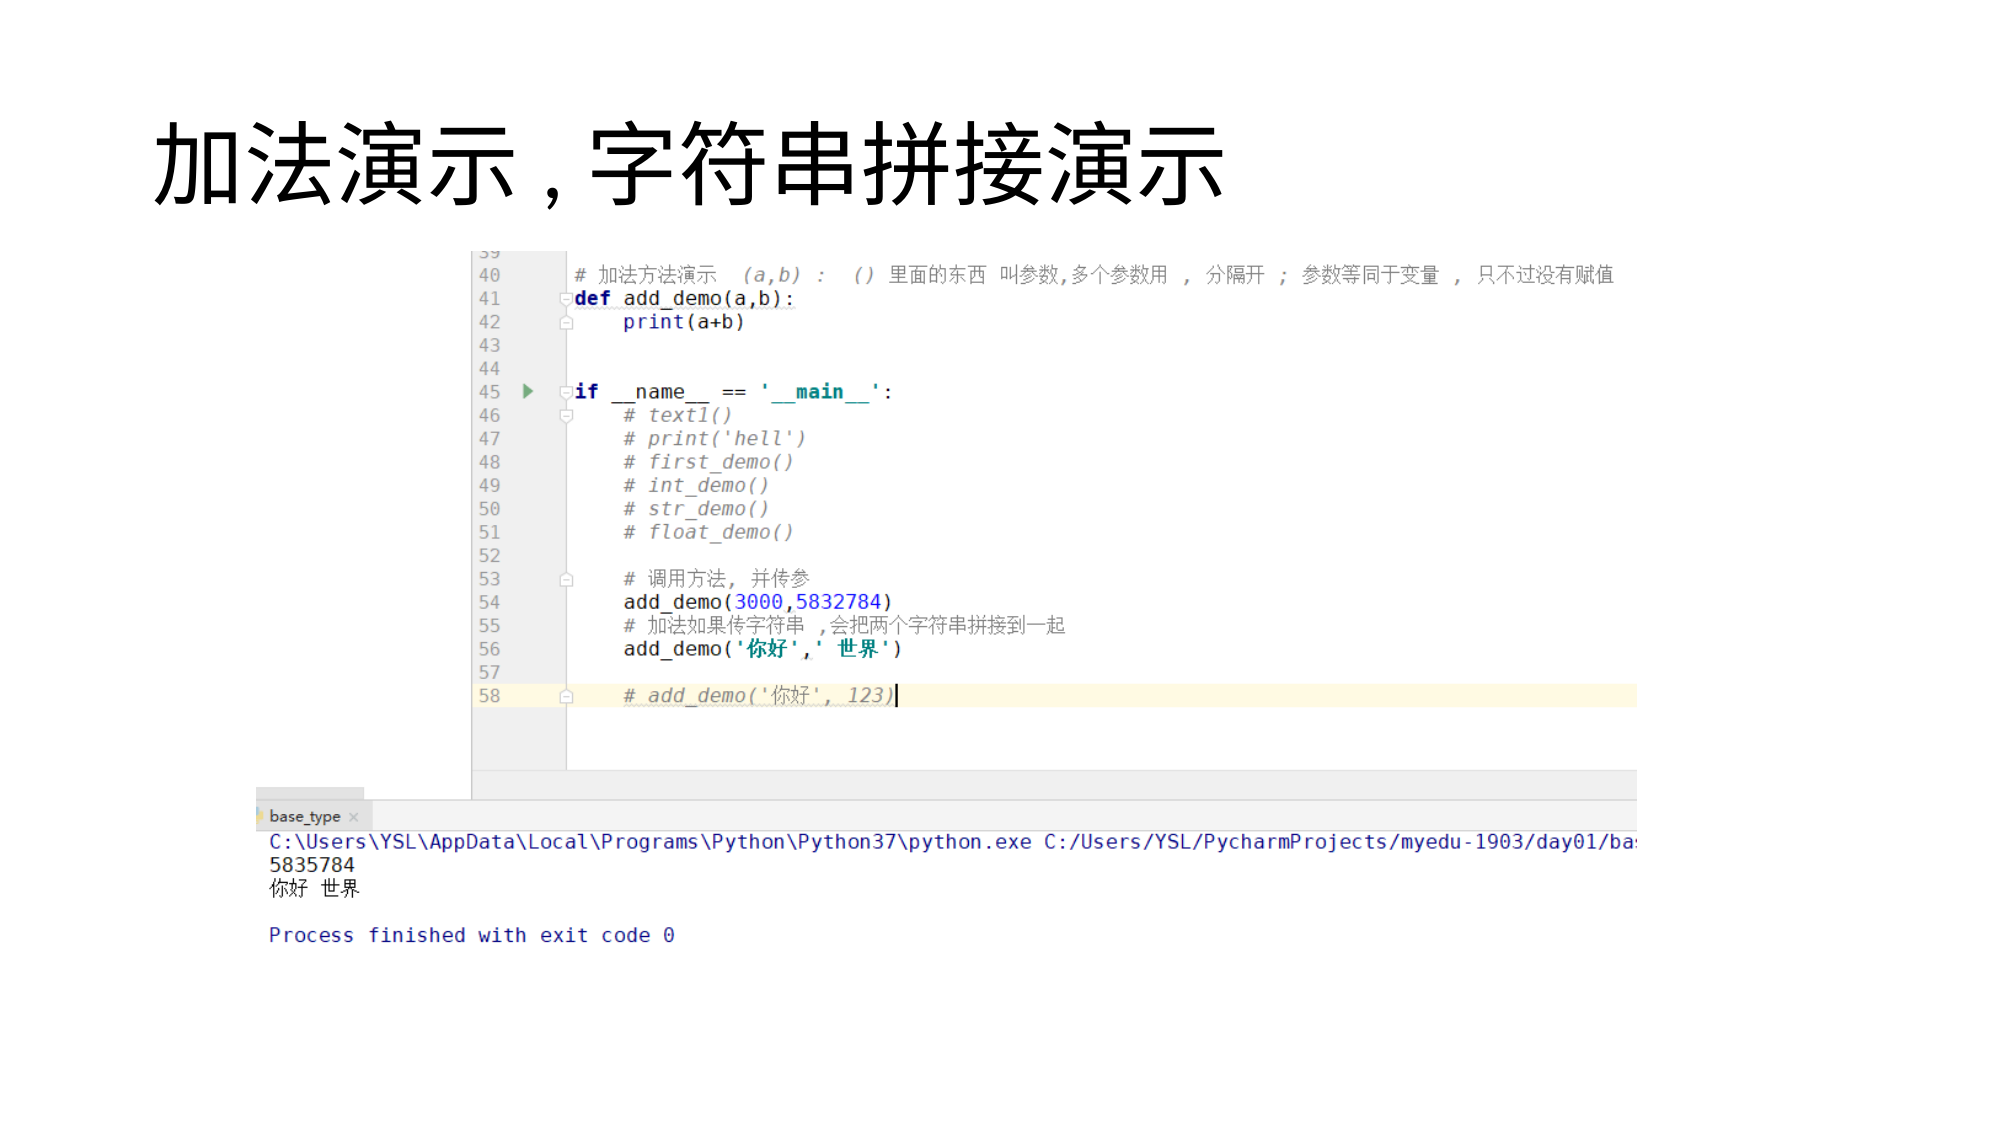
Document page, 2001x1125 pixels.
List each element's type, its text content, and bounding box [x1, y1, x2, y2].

title 加法演示,字符串拼接演示 [137, 59, 1863, 278]
picture [256, 251, 1637, 953]
